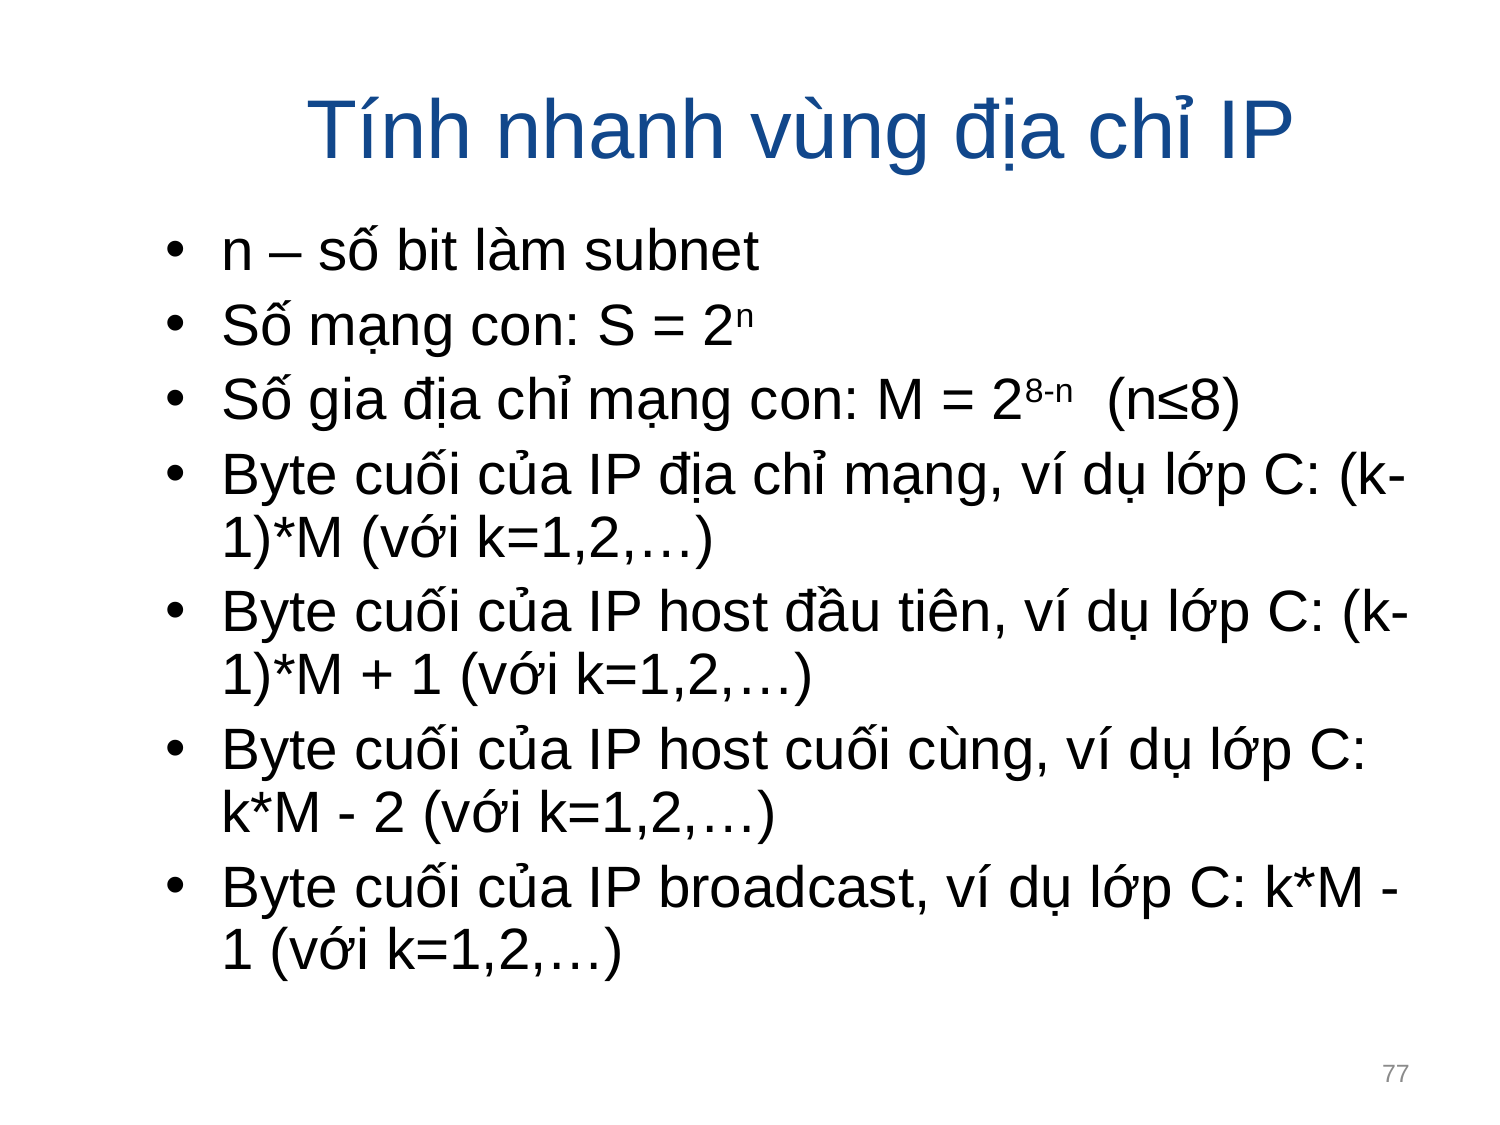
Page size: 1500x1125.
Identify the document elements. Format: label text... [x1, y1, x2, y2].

slide_number 77 [1074, 1042, 1425, 1103]
list n – số bit làm subnet Số mạng con: S = 2n Số gia địa chỉ mạng con: M = 28-n (n≤8) Byte cuối của IP địa chỉ mạng, ví dụ lớp C: (k-1)*M (với k=1,2,…) Byte cuối của IP host đầu tiên, ví dụ lớp C: (k-1)*M + 1 (với k=1,2,…) Byte cuối của IP host cuối cùng, ví dụ lớp C: k*M - 2 (với k=1,2,…) Byte cuối của IP broadcast, ví dụ lớp C: k*M - 1 (với k=1,2,…) [150, 212, 1450, 1088]
title Tính nhanh vùng địa chỉ IP [174, 50, 1450, 200]
